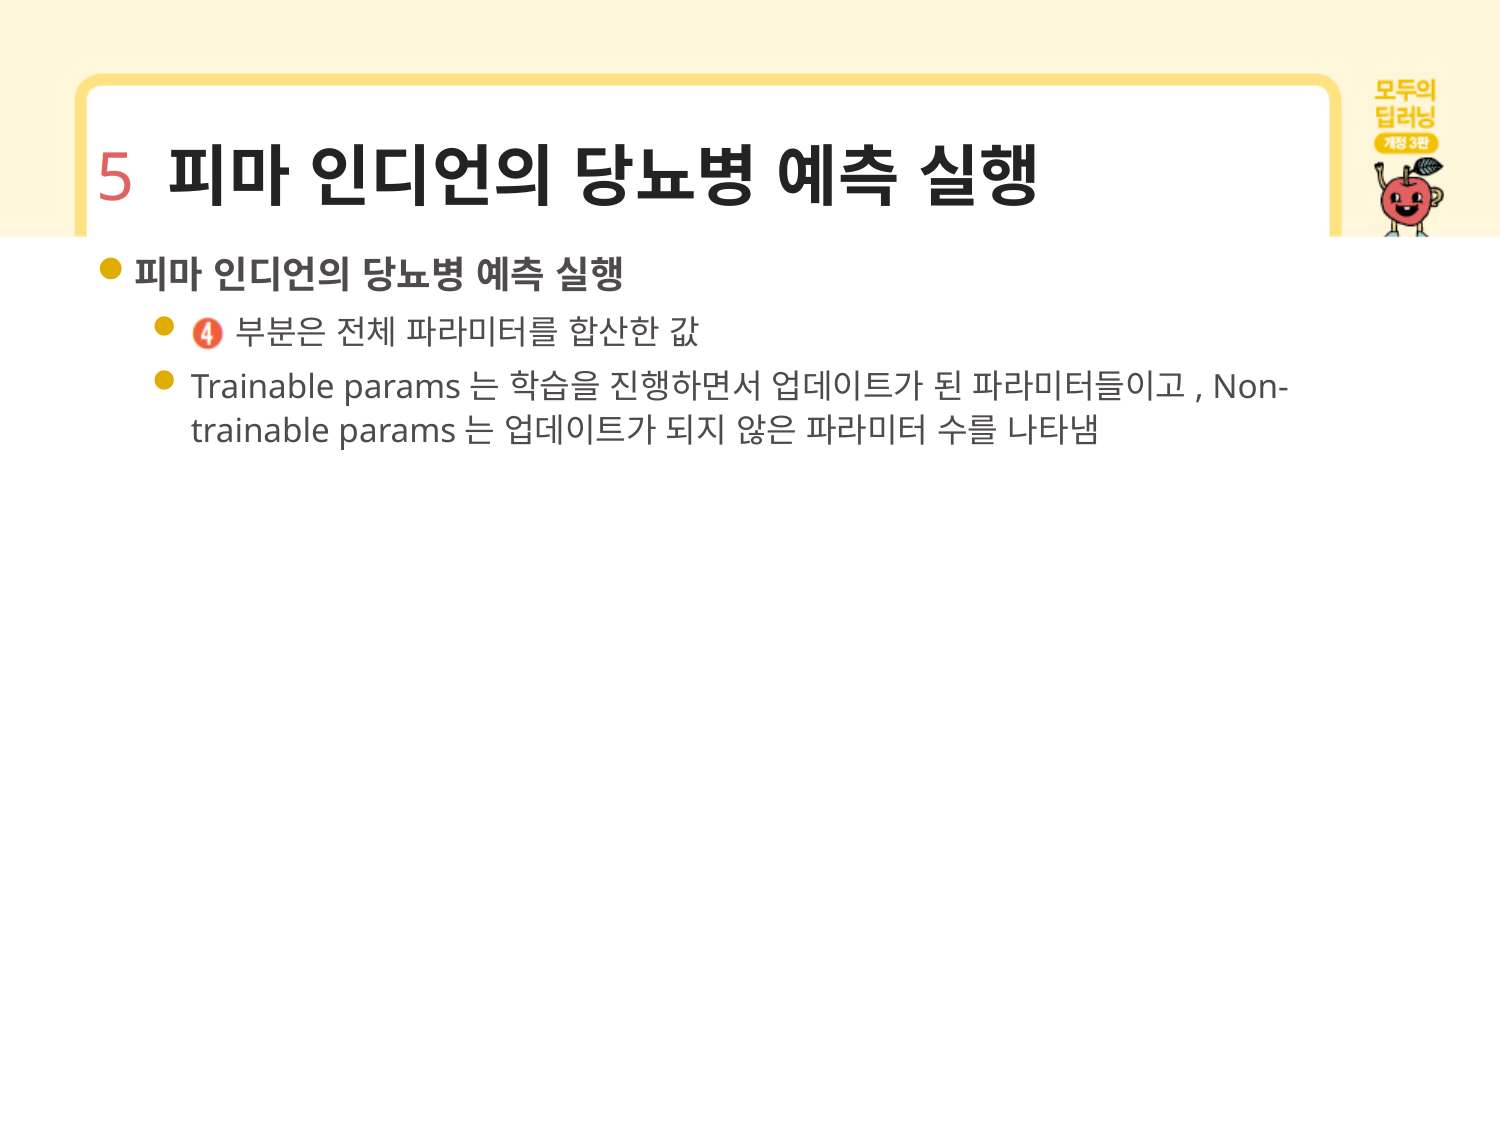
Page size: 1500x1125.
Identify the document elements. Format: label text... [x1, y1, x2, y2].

list 피마 인디언의 당뇨병 예측 실행 부분은 전체 파라미터를 합산한 값 Trainable params는 학습을 진행하면서 업데이트가 된 파라미터들이고, Non-trainable params는 업데이트가 되지 않은 파라미터 수를 나타냄 [81, 239, 1412, 1054]
picture [0, 0, 1500, 1125]
title 5 피마 인디언의 당뇨병 예측 실행 [81, 90, 1412, 222]
